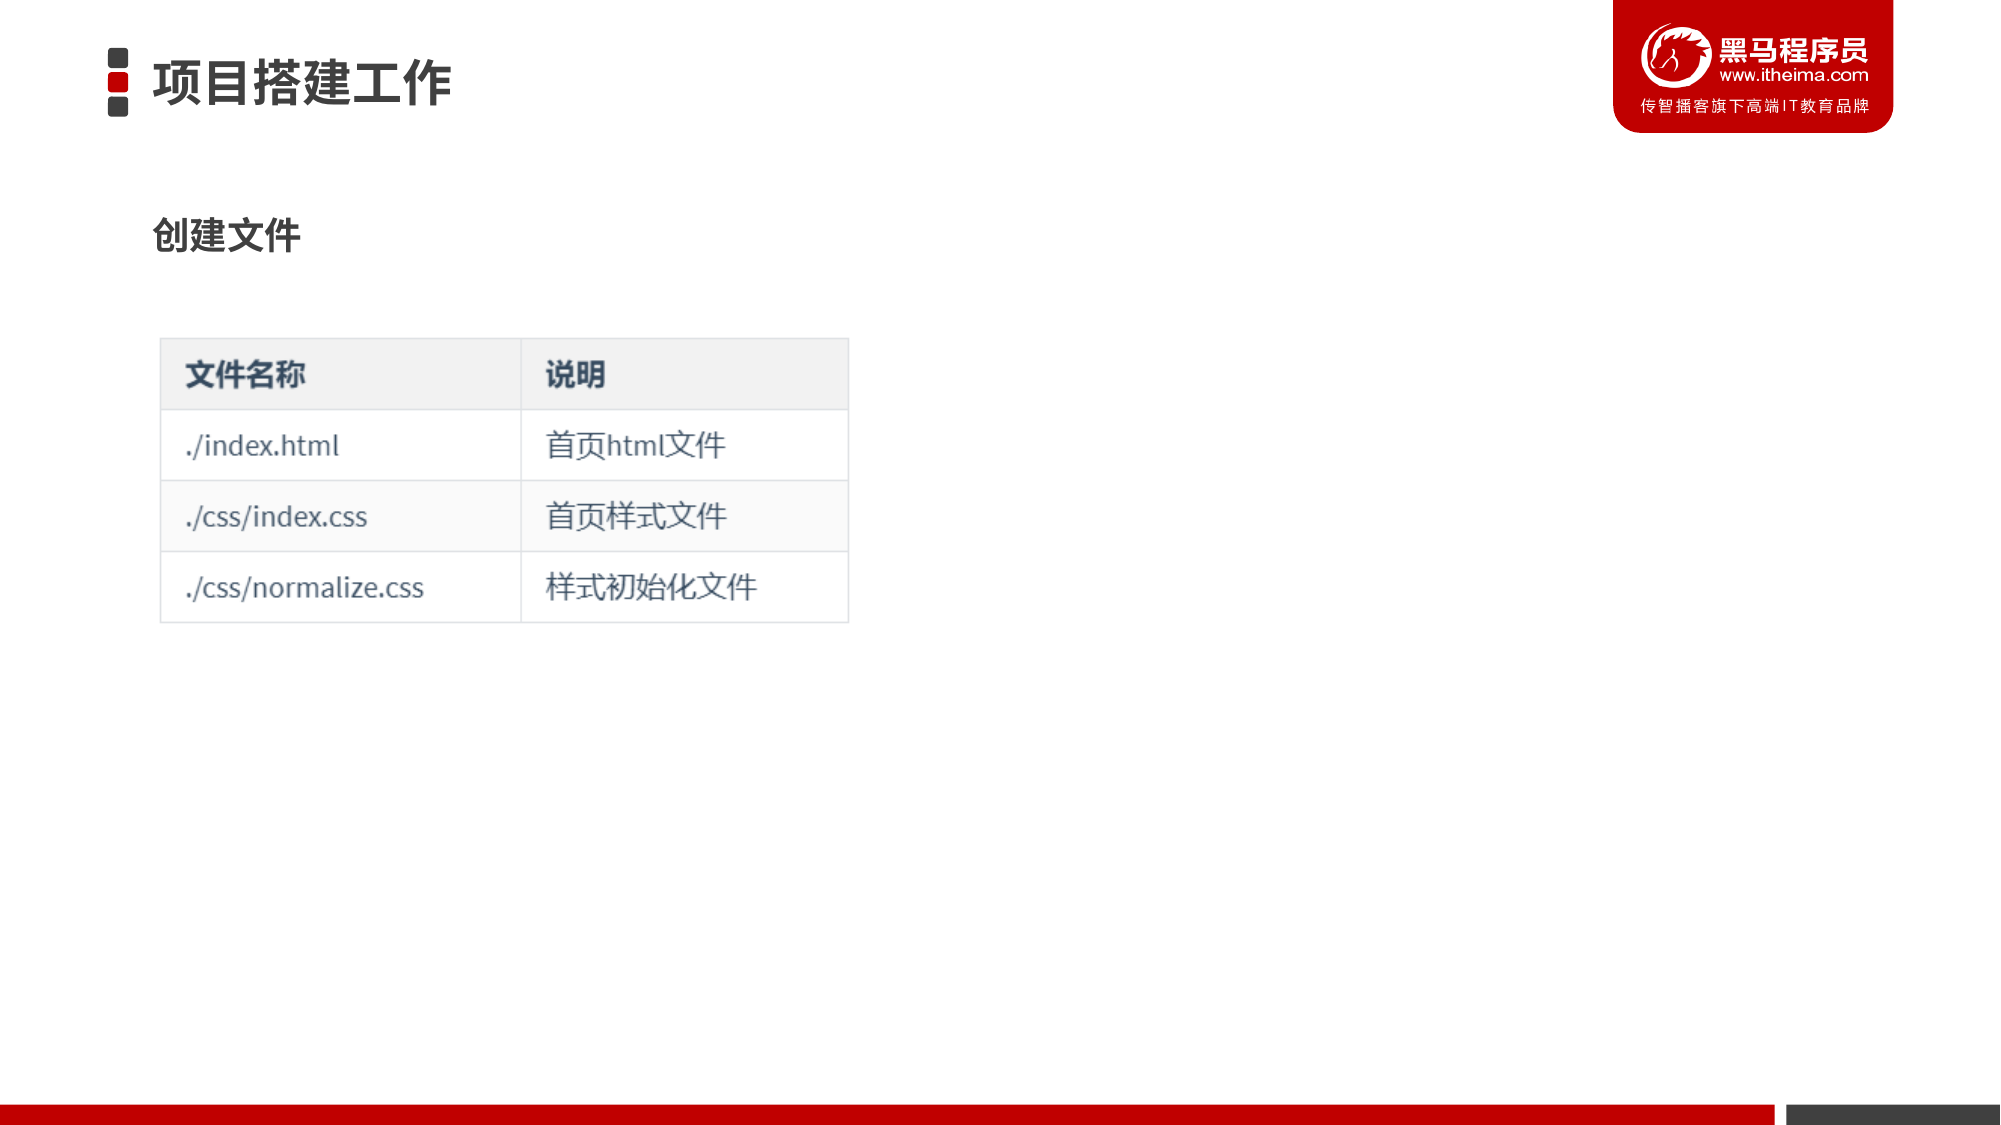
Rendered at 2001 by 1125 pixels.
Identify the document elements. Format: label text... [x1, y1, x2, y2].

list 创建文件 [137, 192, 553, 277]
picture [1616, 11, 1894, 125]
picture [154, 332, 858, 634]
title 项目搭建工作 [137, 38, 1577, 124]
